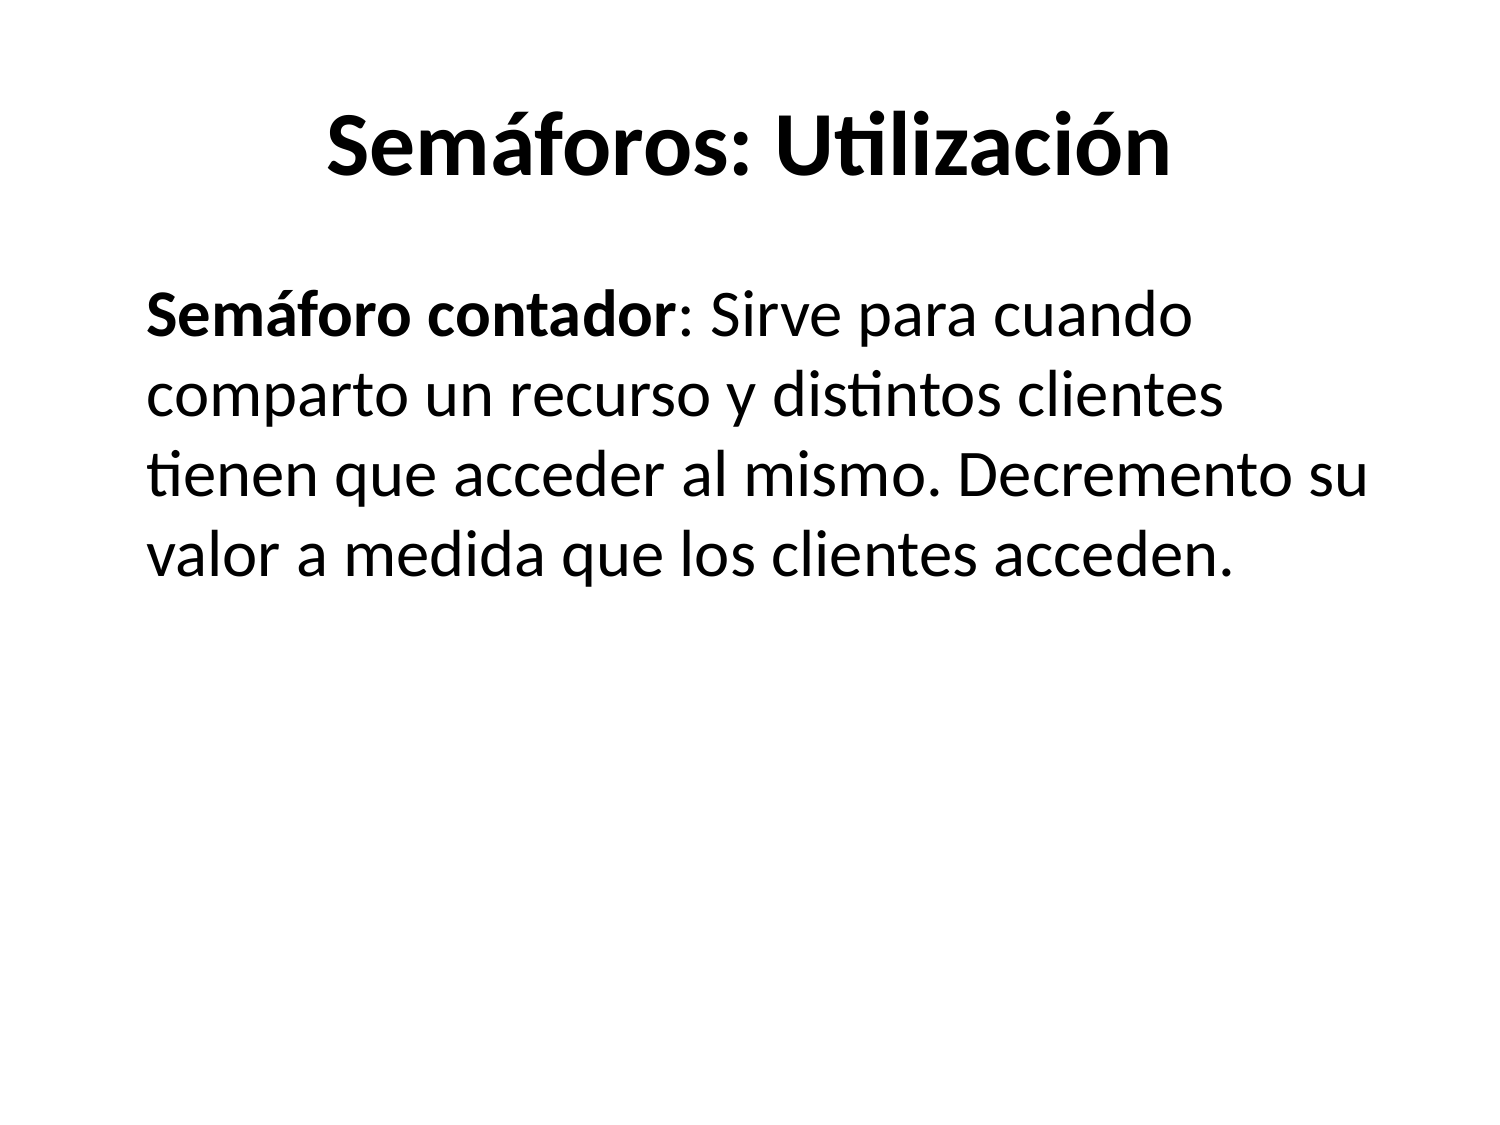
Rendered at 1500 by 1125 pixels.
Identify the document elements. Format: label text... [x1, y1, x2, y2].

title Semáforos: Utilización [75, 45, 1425, 233]
list Semáforo contador: Sirve para cuando comparto un recurso y distintos clientes tienen que acceder al mismo. Decremento su valor a medida que los clientes acceden. [75, 262, 1425, 622]
